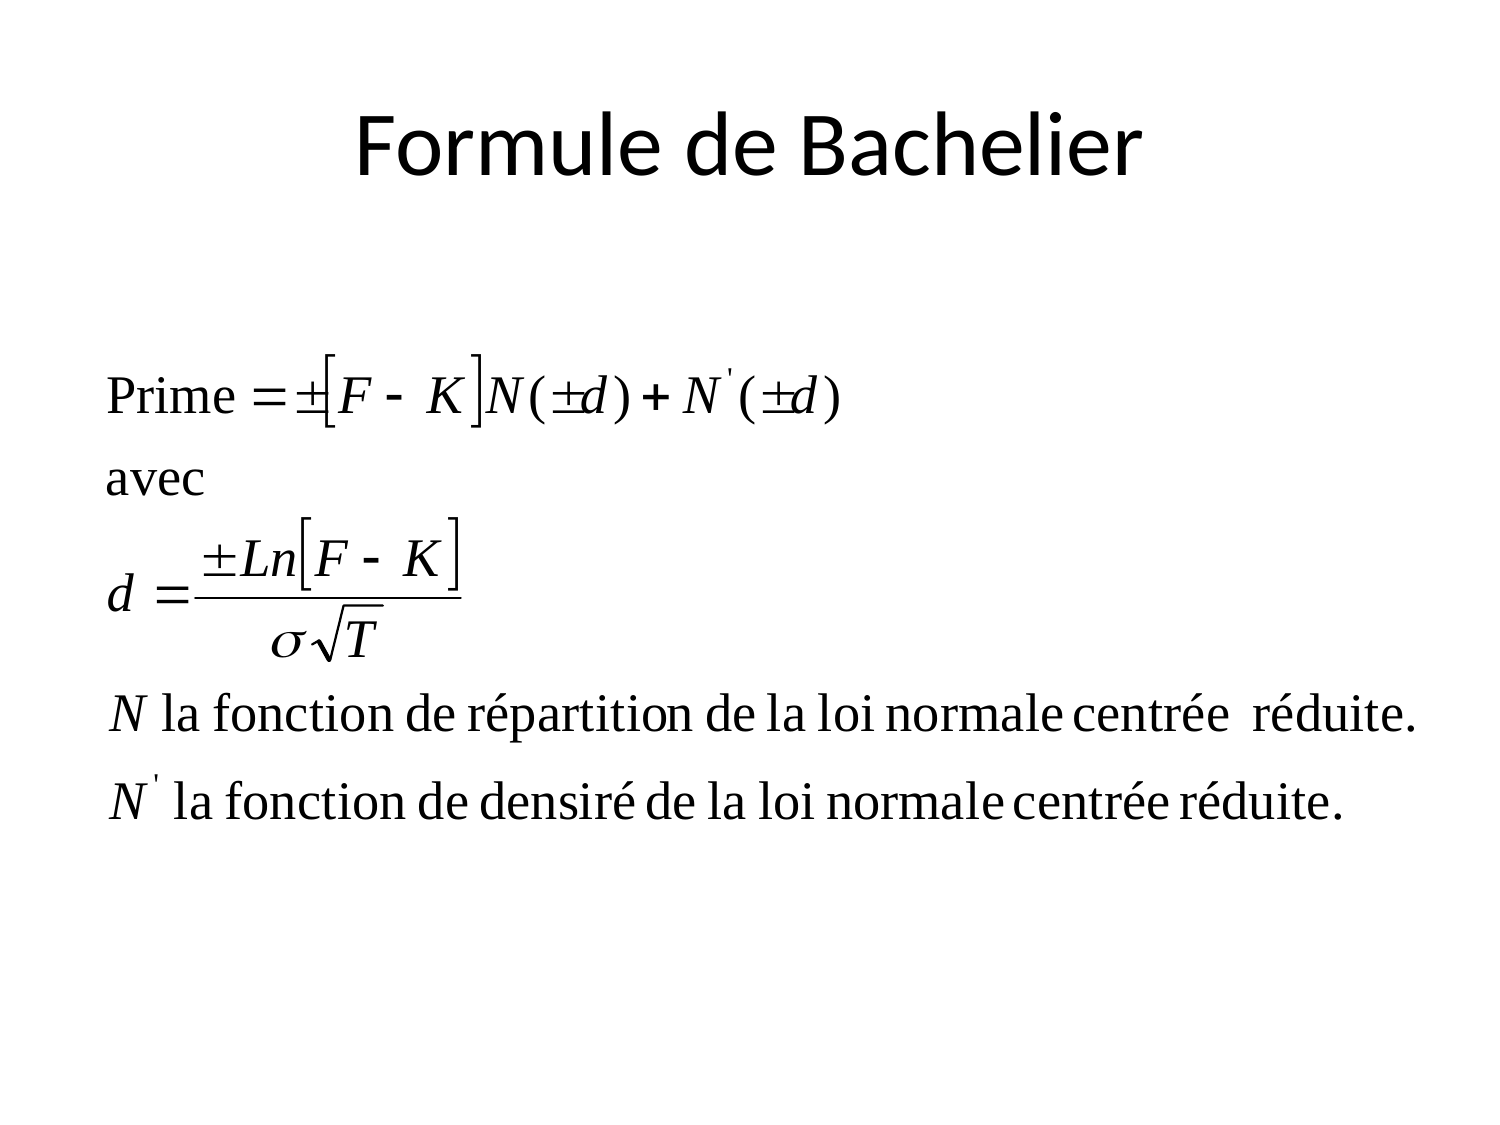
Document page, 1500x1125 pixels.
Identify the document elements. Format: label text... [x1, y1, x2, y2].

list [98, 352, 1424, 834]
title Formule de Bachelier [75, 45, 1425, 233]
